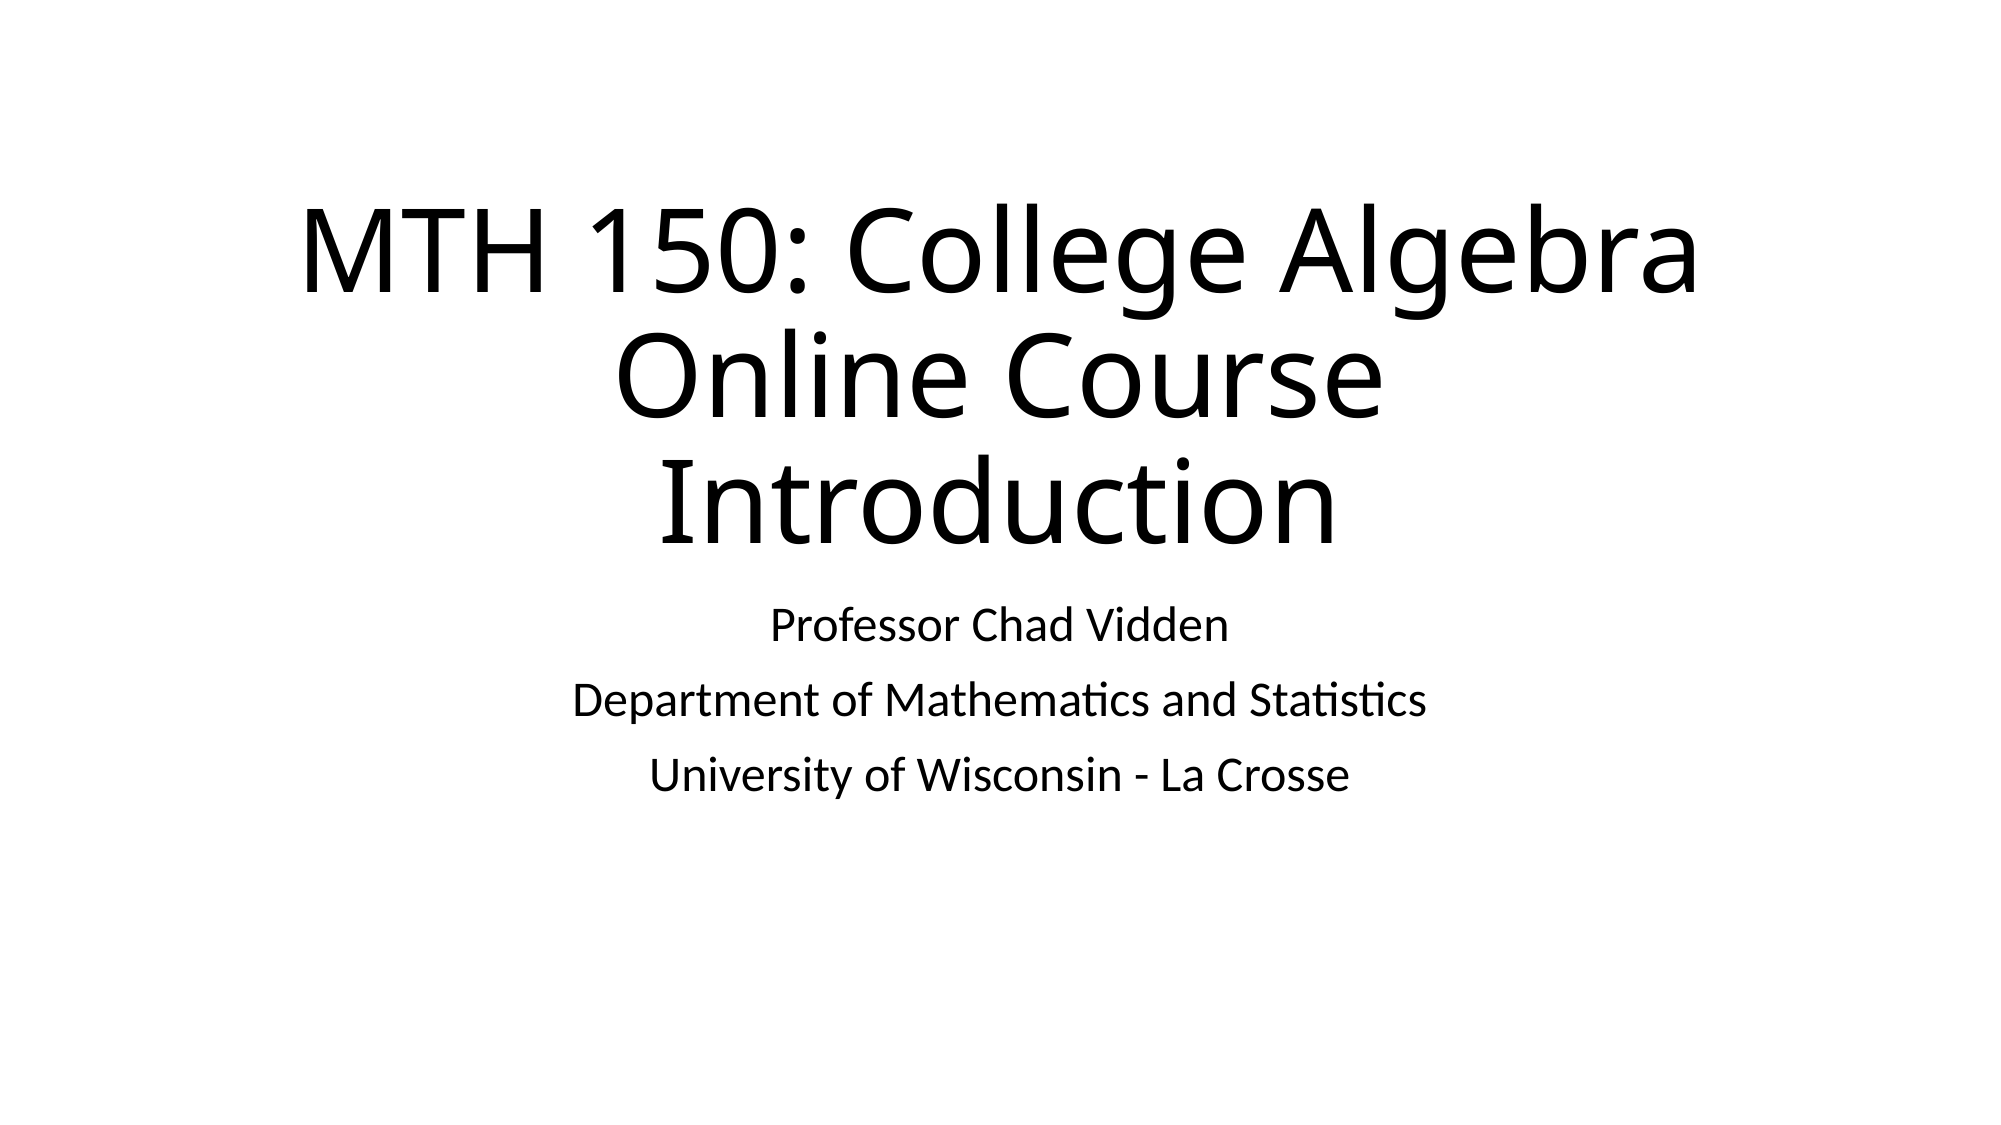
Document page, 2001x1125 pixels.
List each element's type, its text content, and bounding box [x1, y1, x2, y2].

subtitle Professor Chad Vidden Department of Mathematics and Statistics University of Wisconsin - La Crosse [249, 590, 1750, 863]
title MTH 150: College Algebra Online Course Introduction [249, 184, 1750, 576]
